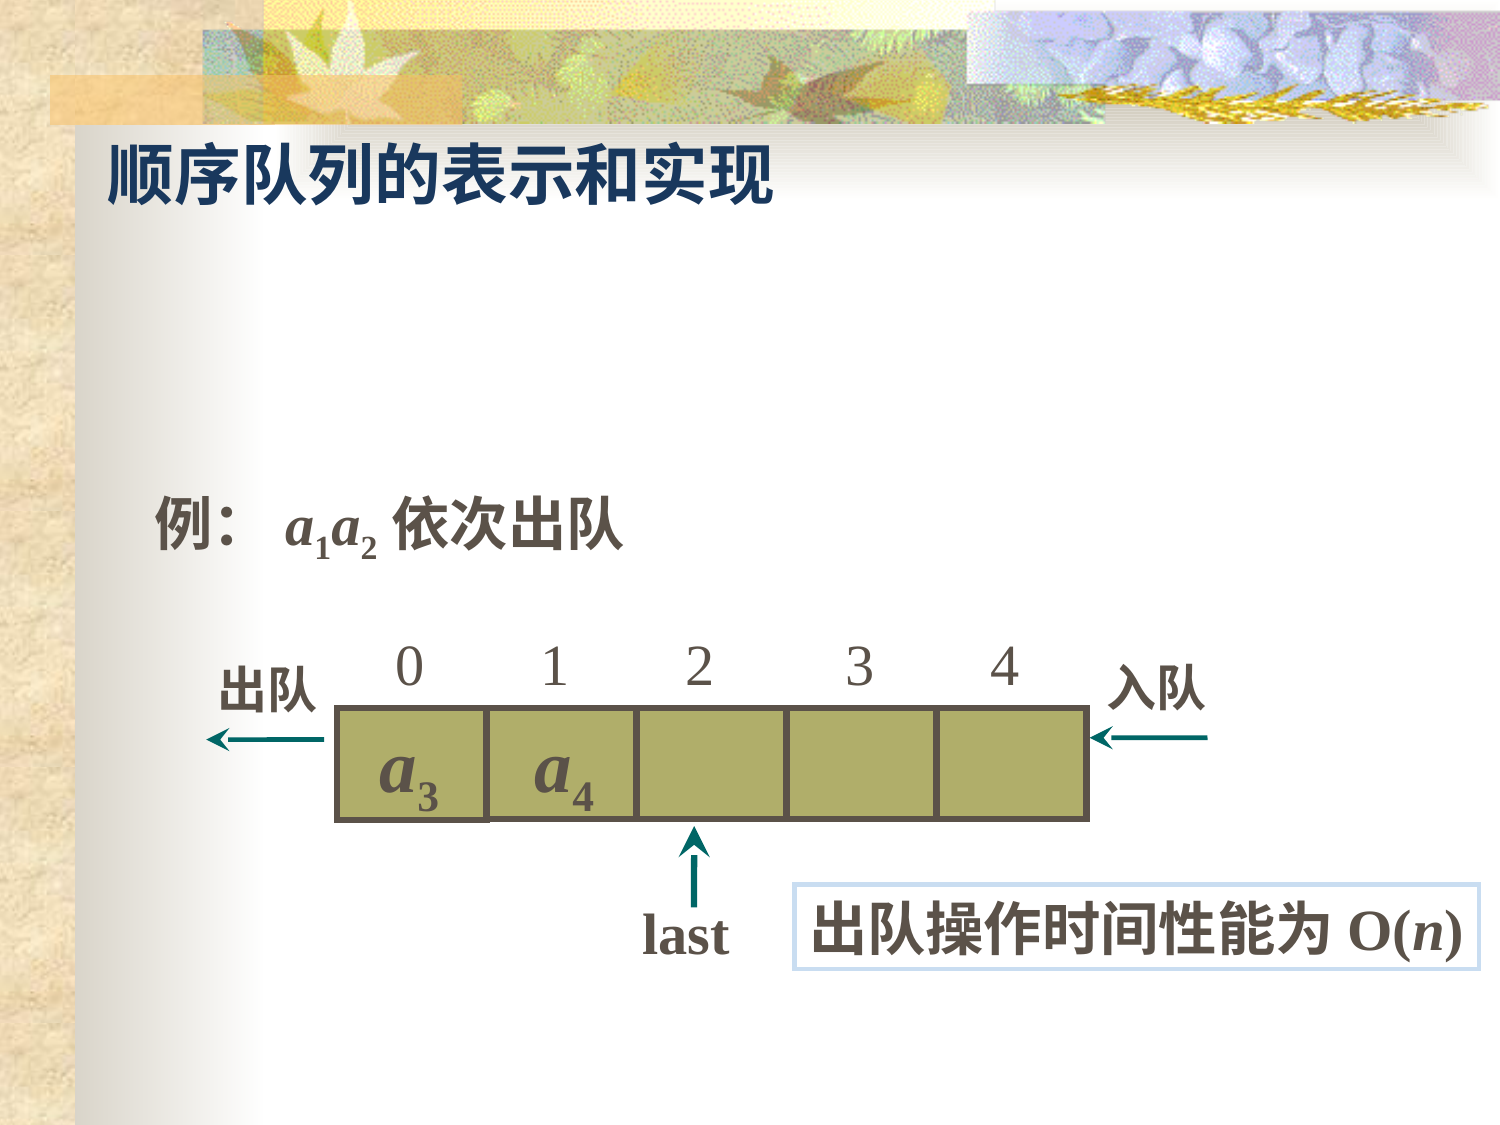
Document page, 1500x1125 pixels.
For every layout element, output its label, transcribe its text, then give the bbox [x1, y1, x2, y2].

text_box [202, 619, 1255, 821]
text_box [627, 825, 798, 975]
text_box 例：a1a2依次出队 [139, 479, 694, 574]
text_box 顺序队列的表示和实现 [92, 125, 1056, 221]
text_box 出队操作时间性能为O(n) [802, 884, 1479, 970]
picture [0, 0, 1500, 1125]
